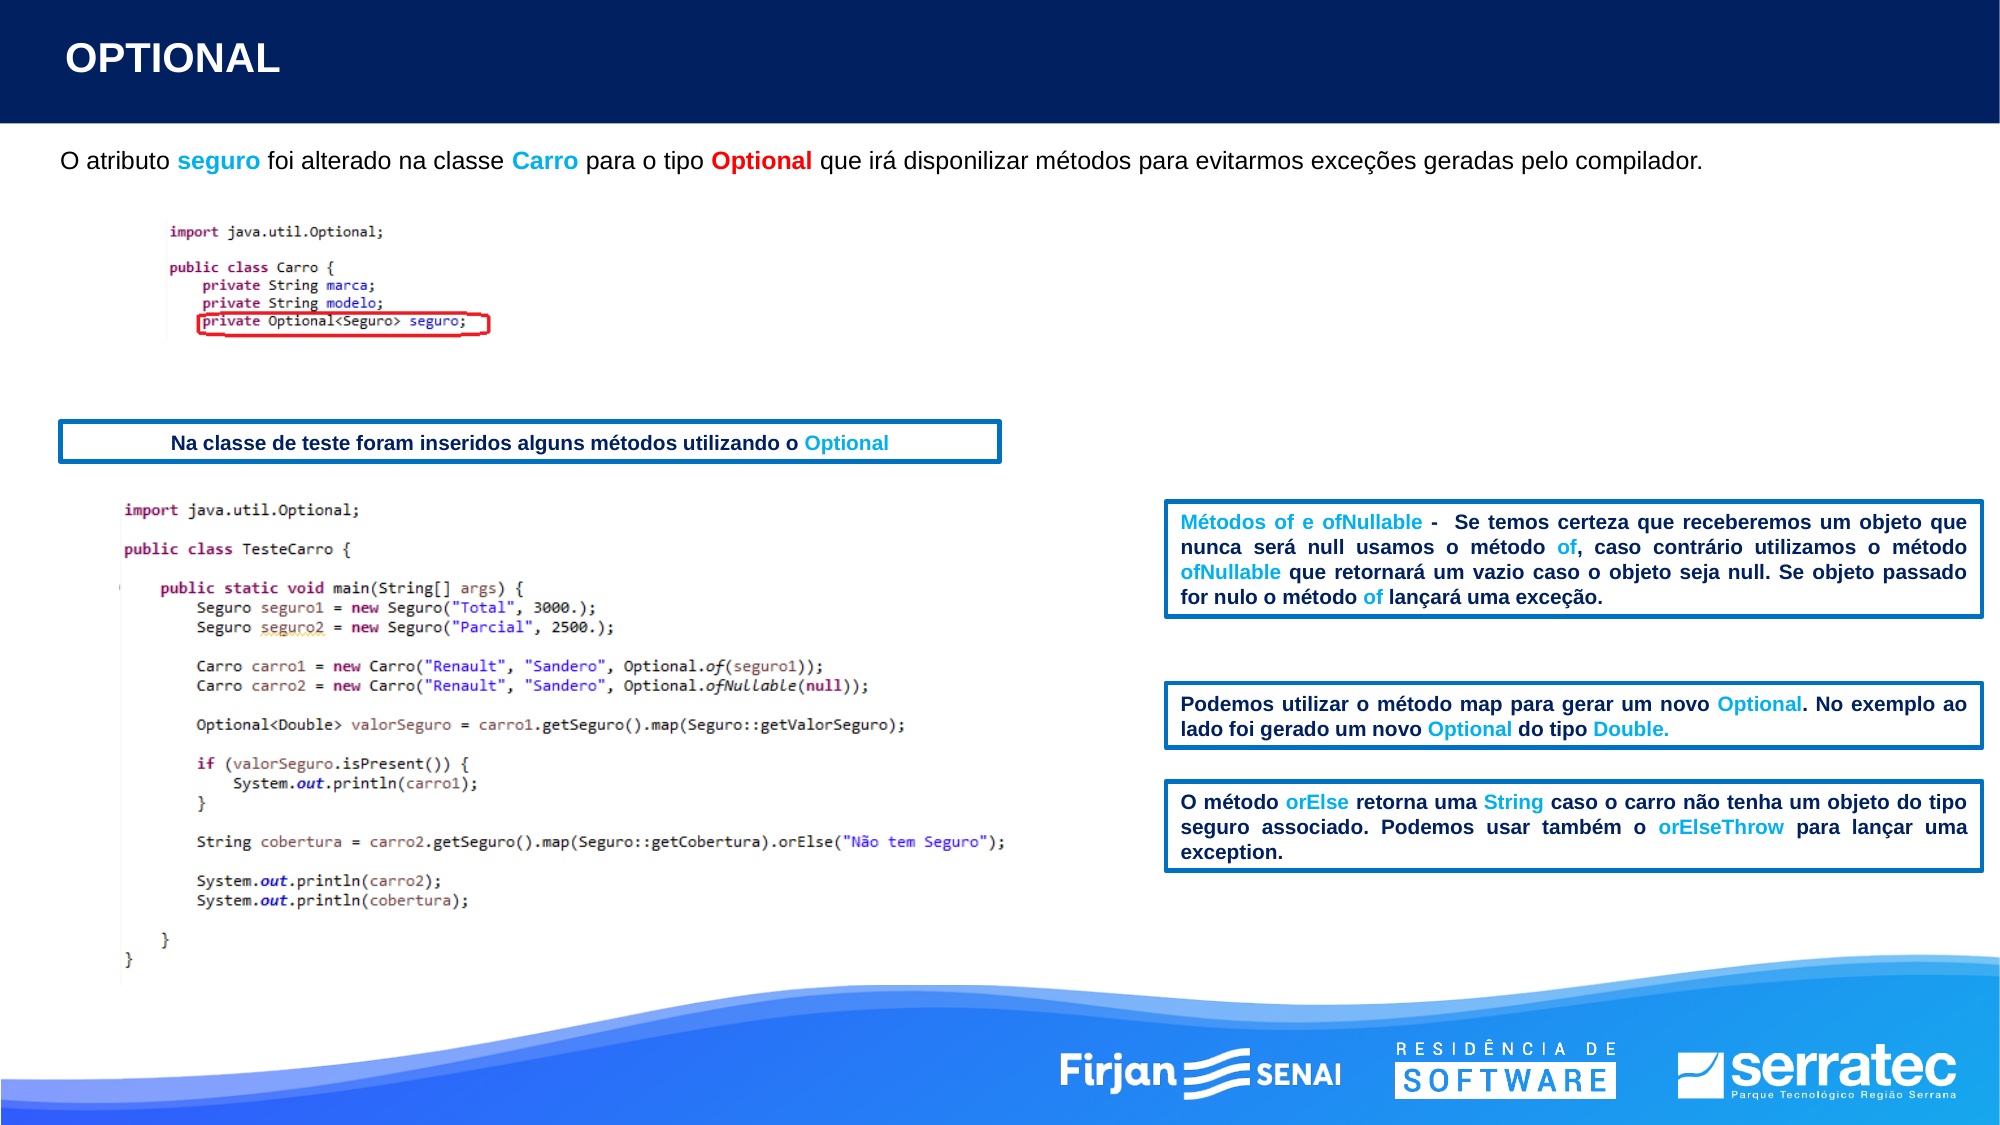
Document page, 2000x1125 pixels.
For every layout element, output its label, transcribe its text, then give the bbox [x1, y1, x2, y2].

text_box O método orElse retorna uma String caso o carro não tenha um objeto do tipo seguro associado. Podemos usar também o orElseThrow para lançar uma exception. [1164, 779, 1984, 873]
picture [166, 220, 553, 342]
text_box O atributo seguro foi alterado na classe Carro para o tipo Optional que irá disponilizar métodos para evitarmos exceções geradas pelo compilador. [26, 137, 1860, 192]
text_box Métodos of e ofNullable - Se temos certeza que receberemos um objeto que nunca será null usamos o método of, caso contrário utilizamos o método ofNullable que retornará um vazio caso o objeto seja null. Se objeto passado for nulo o método of lançará uma exceção. [1164, 500, 1984, 618]
text_box Podemos utilizar o método map para gerar um novo Optional. No exemplo ao lado foi gerado um novo Optional do tipo Double. [1164, 681, 1984, 750]
picture [1, 501, 2000, 1125]
text_box OPTIONAL [50, 39, 354, 72]
text_box Na classe de teste foram inseridos alguns métodos utilizando o Optional [58, 420, 1002, 463]
